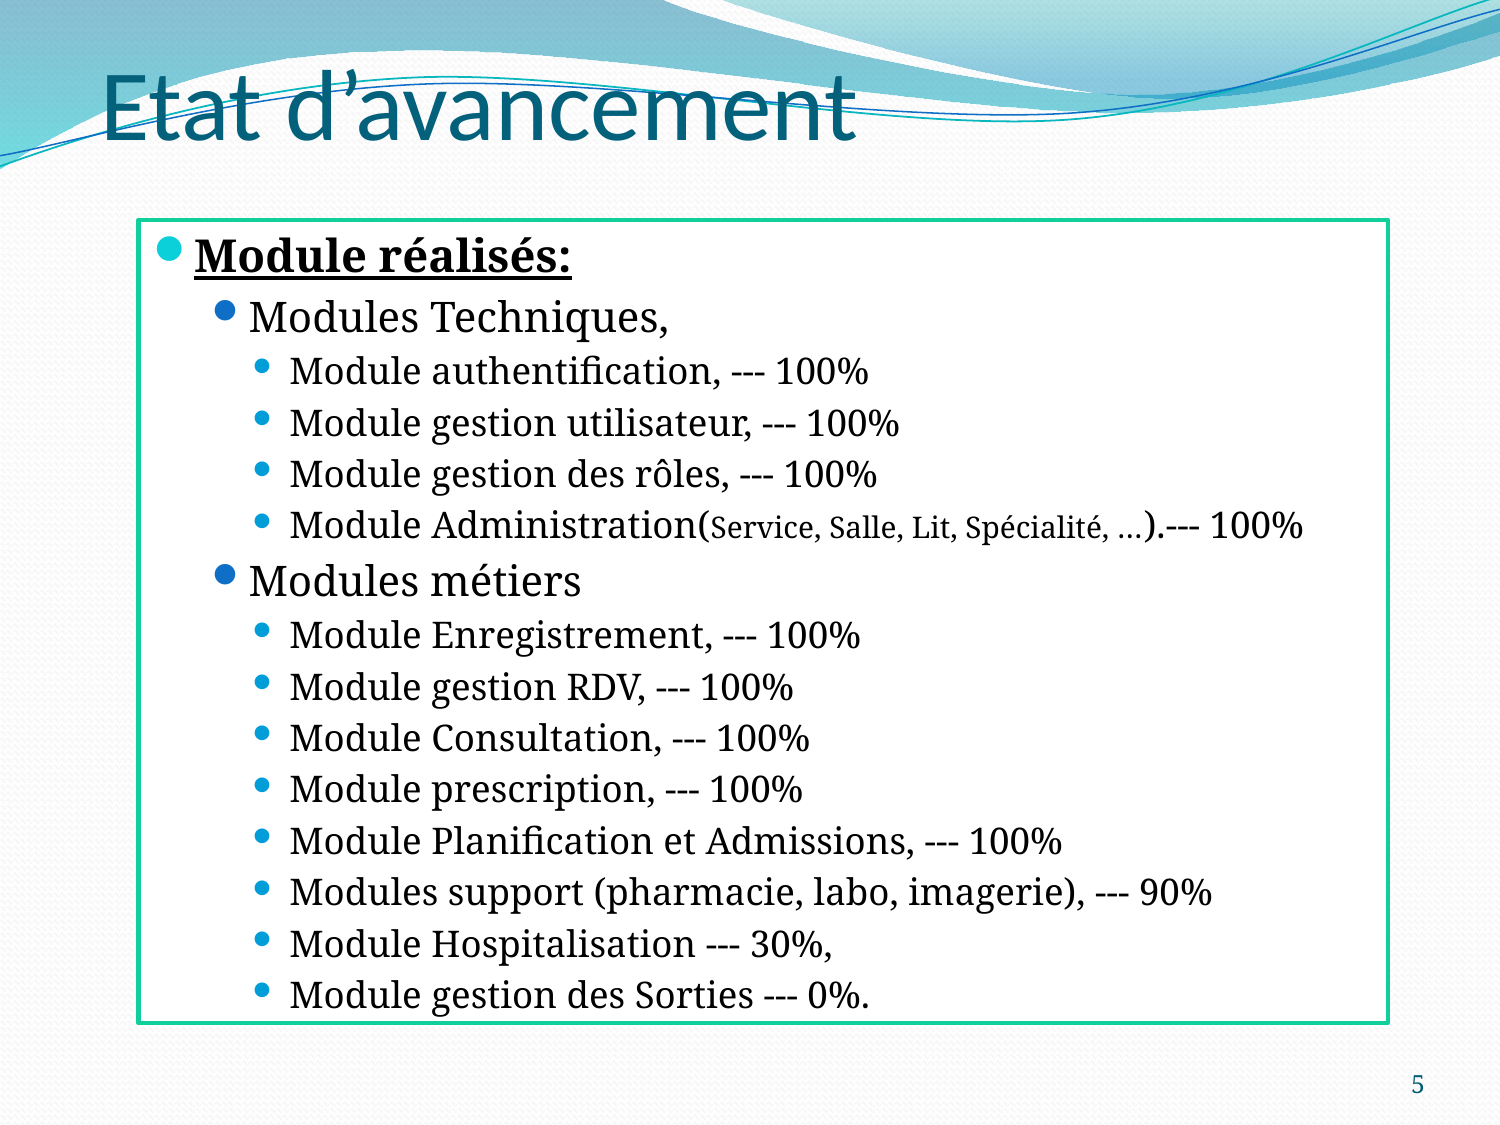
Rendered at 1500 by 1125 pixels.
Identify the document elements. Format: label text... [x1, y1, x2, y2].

text_box Module réalisés: Modules Techniques, Module authentification, --- 100% Module gestion utilisateur, --- 100% Module gestion des rôles, --- 100% Module Administration(Service, Salle, Lit, Spécialité, …).--- 100% Modules métiers Module Enregistrement, --- 100% Module gestion RDV, --- 100% Module Consultation, --- 100% Module prescription, --- 100% Module Planification et Admissions, --- 100% Modules support (pharmacie, labo, imagerie), --- 90% Module Hospitalisation --- 30%, Module gestion des Sorties --- 0%. [136, 218, 1390, 1025]
slide_number 5 [1299, 1042, 1425, 1103]
text_box Etat d’avancement [100, 30, 1311, 161]
